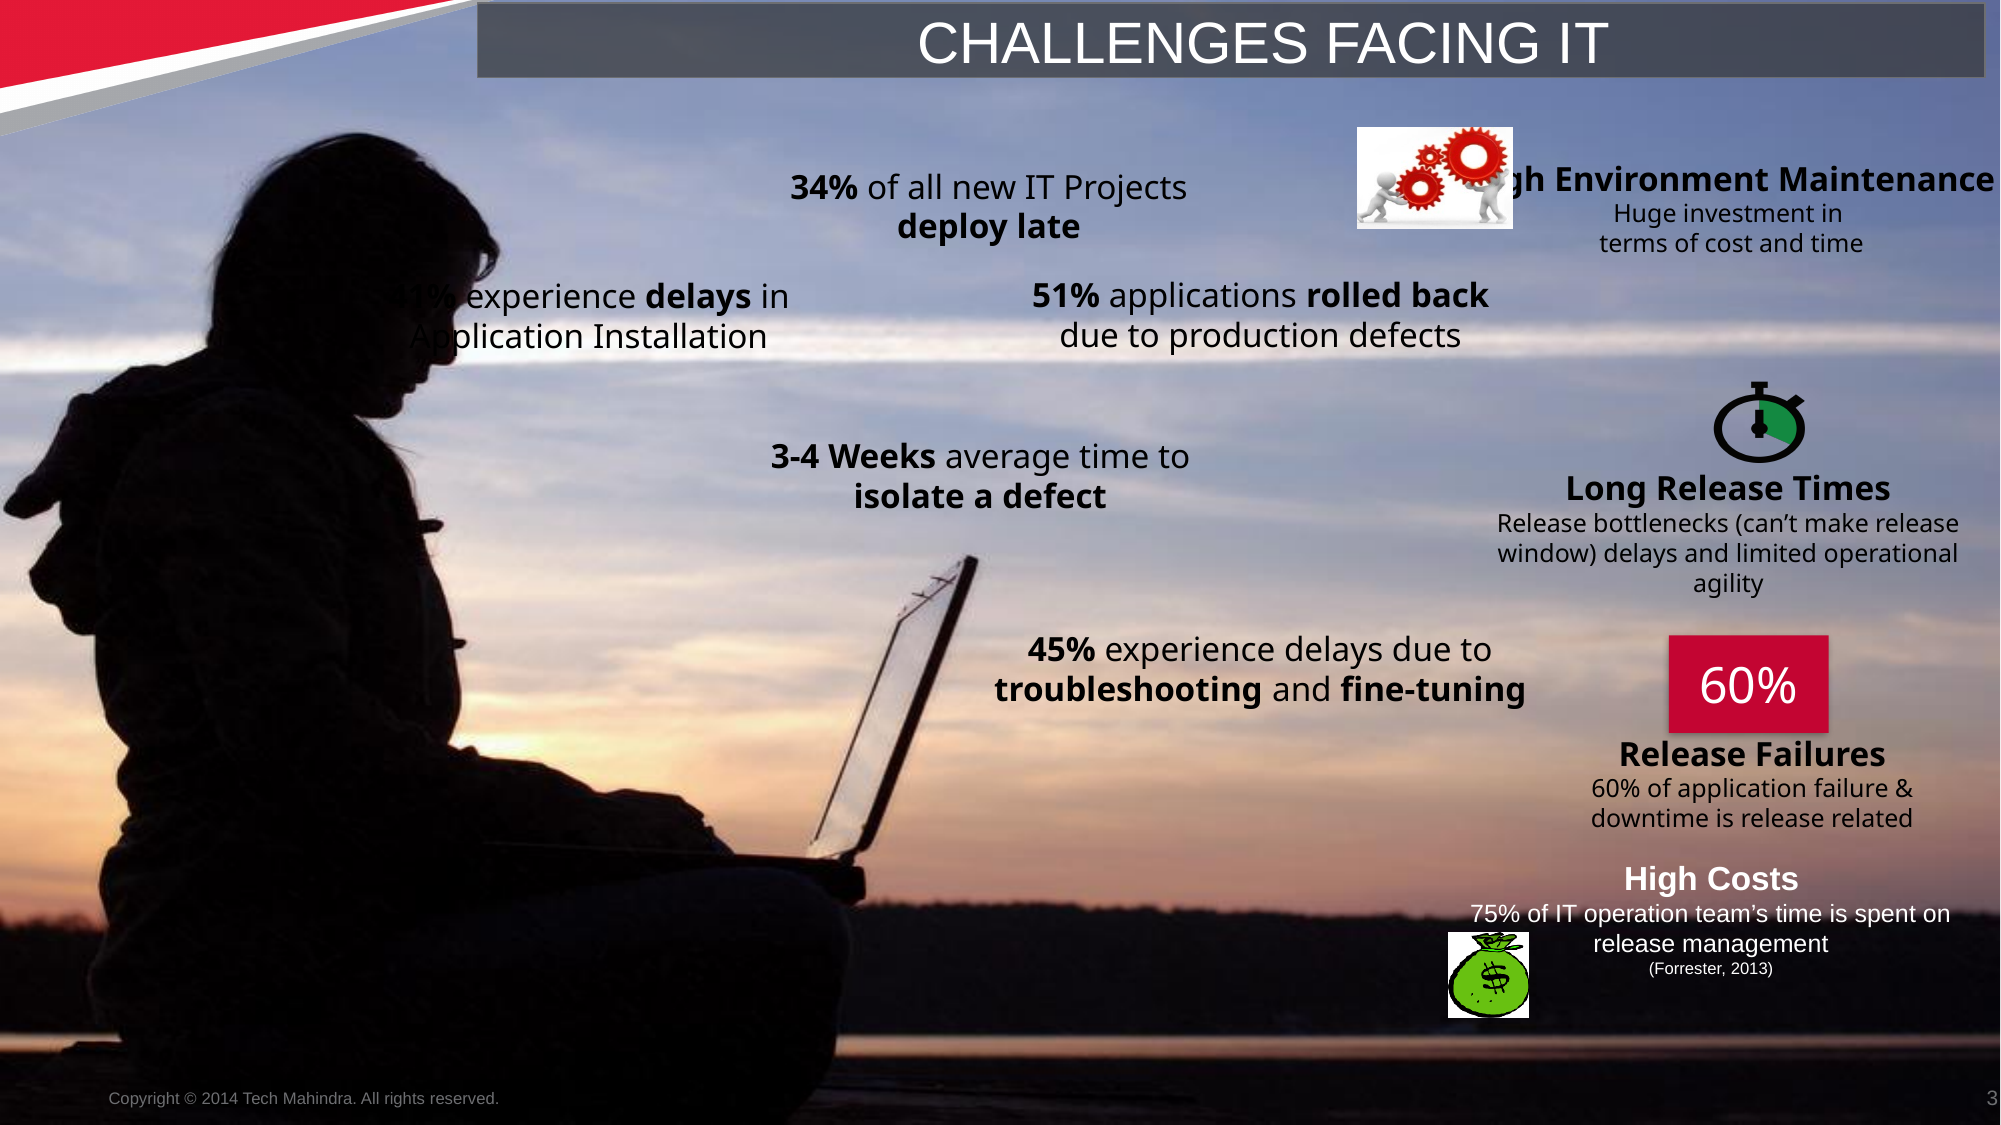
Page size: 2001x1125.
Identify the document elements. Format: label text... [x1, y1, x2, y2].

text_box 51% applications rolled back due to production defects [1008, 267, 1513, 362]
text_box 41% experience delays in Application Installation [370, 267, 808, 363]
text_box 60% [1668, 634, 1829, 725]
picture [0, 0, 2001, 1125]
text_box CHALLENGES FACING IT [477, 2, 1986, 78]
text_box 3-4 Weeks average time to isolate a defect [728, 428, 1233, 523]
text_box High Environment Maintenance Huge investment in terms of cost and time [1448, 150, 2000, 265]
text_box Release Failures 60% of application failure & downtime is release related [1525, 725, 1980, 840]
text_box 34% of all new IT Projects deploy late [737, 158, 1242, 253]
text_box High Costs 75% of IT operation team’s time is spent on release management (Forrester, 2013) [1451, 845, 1971, 986]
text_box 45% experience delays due to troubleshooting and fine-tuning [967, 621, 1554, 716]
text_box Long Release Times Release bottlenecks (can’t make release window) delays and limited operational agility [1457, 460, 2000, 605]
